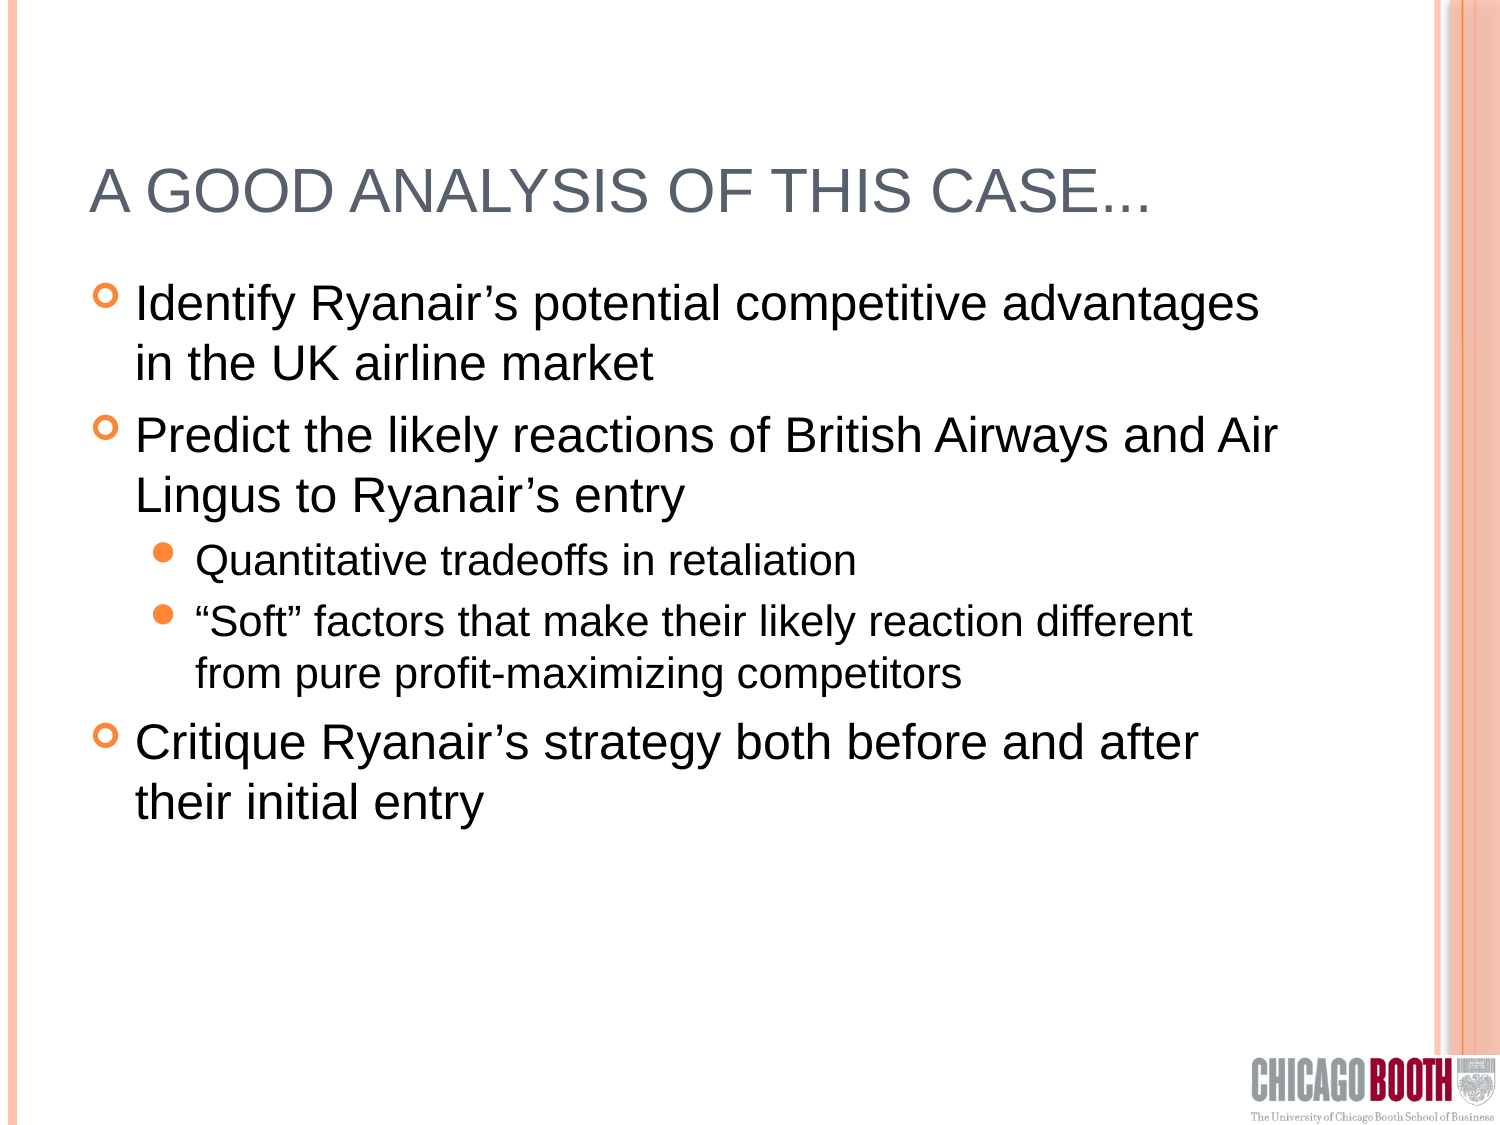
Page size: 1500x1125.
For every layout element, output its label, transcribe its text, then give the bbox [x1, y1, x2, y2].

title A good analysis of this case... [75, 45, 1300, 233]
picture [1246, 1055, 1500, 1125]
list Identify Ryanair’s potential competitive advantages in the UK airline market Predict the likely reactions of British Airways and Air Lingus to Ryanair’s entry Quantitative tradeoffs in retaliation “Soft” factors that make their likely reaction different from pure profit-maximizing competitors Critique Ryanair’s strategy both before and after their initial entry [74, 262, 1301, 1063]
